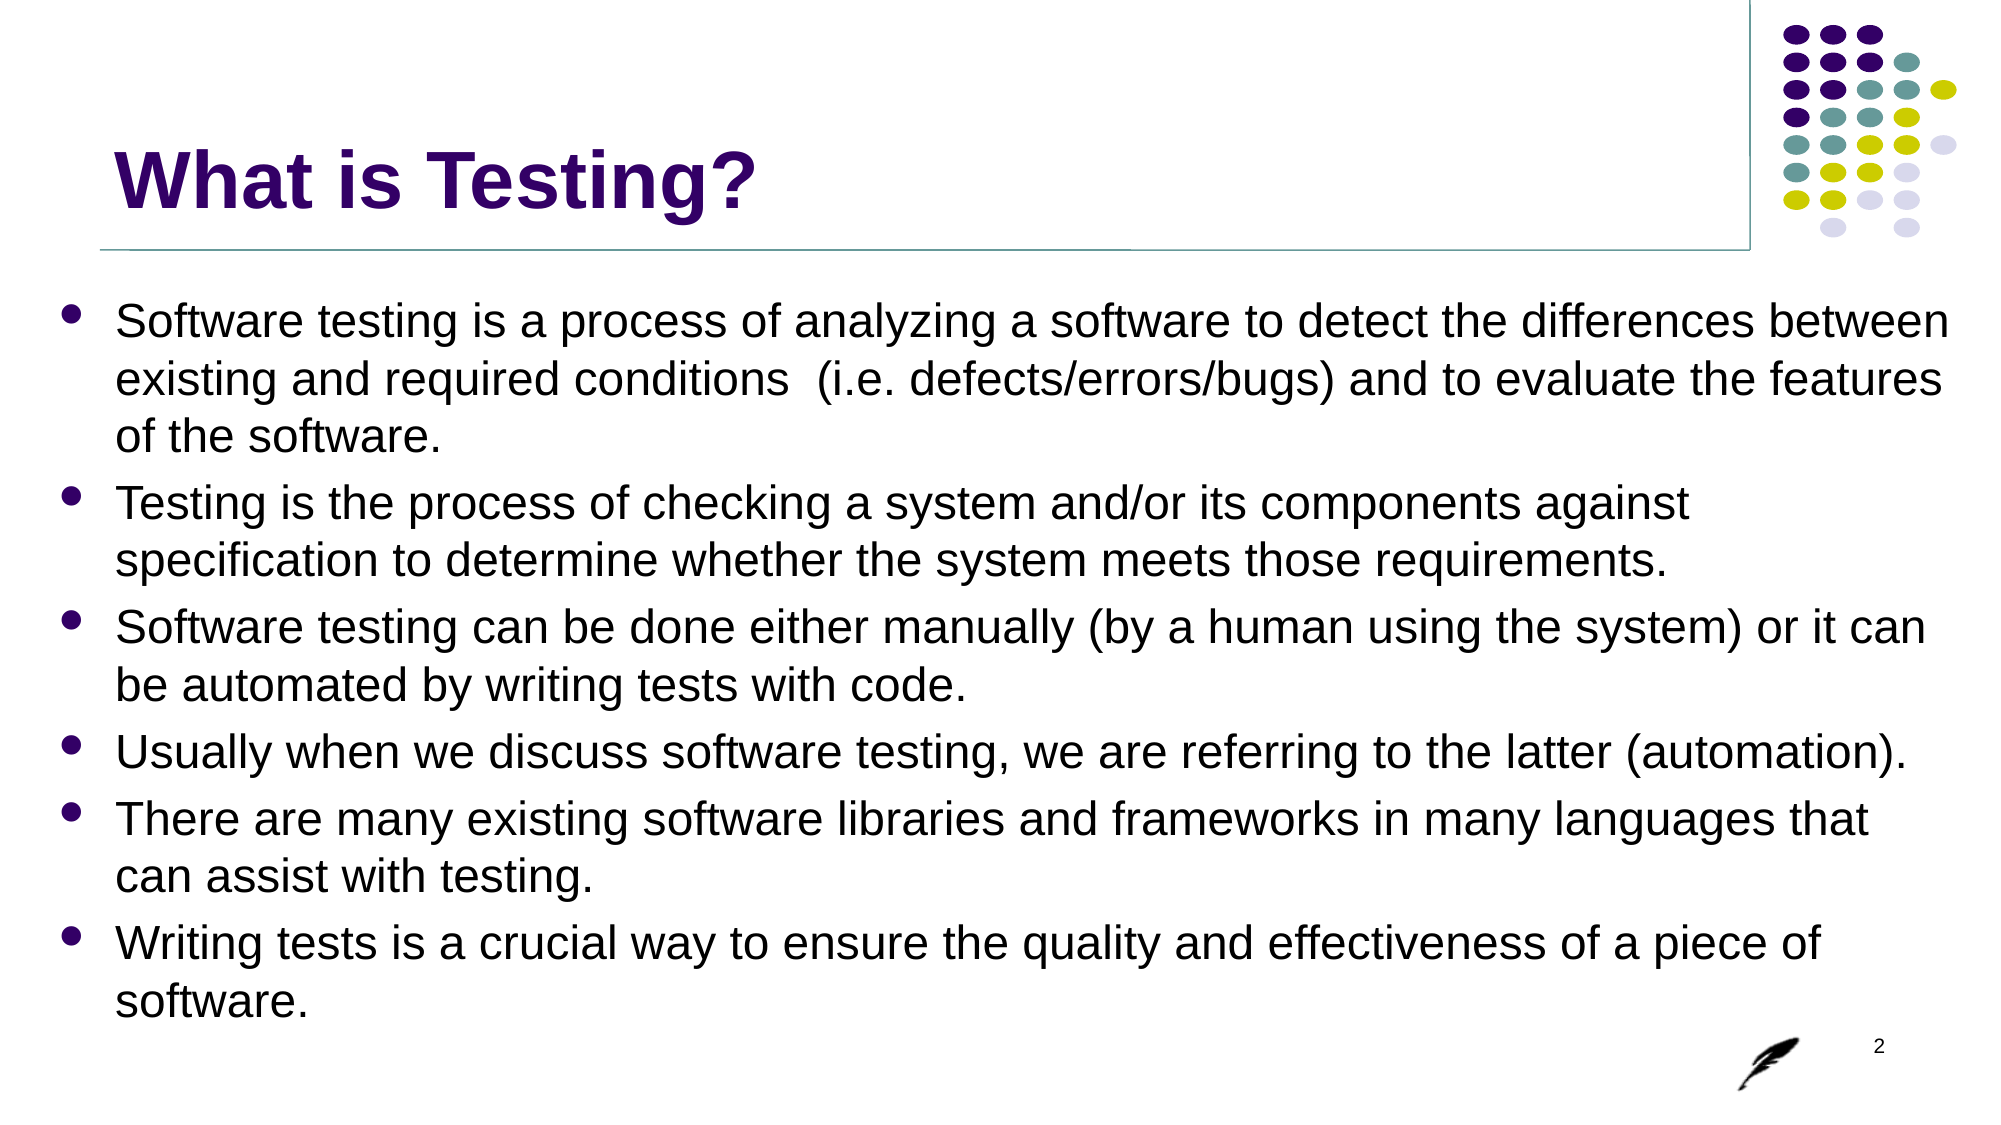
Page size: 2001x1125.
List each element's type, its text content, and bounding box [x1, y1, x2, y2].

list Software testing is a process of analyzing a software to detect the differences between existing and required conditions (i.e. defects/errors/bugs) and to evaluate the features of the software. Testing is the process of checking a system and/or its components against specification to determine whether the system meets those requirements. Software testing can be done either manually (by a human using the system) or it can be automated by writing tests with code. Usually when we discuss software testing, we are referring to the latter (automation). There are many existing software libraries and frameworks in many languages that can assist with testing. Writing tests is a crucial way to ensure the quality and effectiveness of a piece of software. [43, 282, 1975, 1006]
title What is Testing? [99, 20, 1750, 233]
slide_number 2 [1433, 1025, 1900, 1100]
